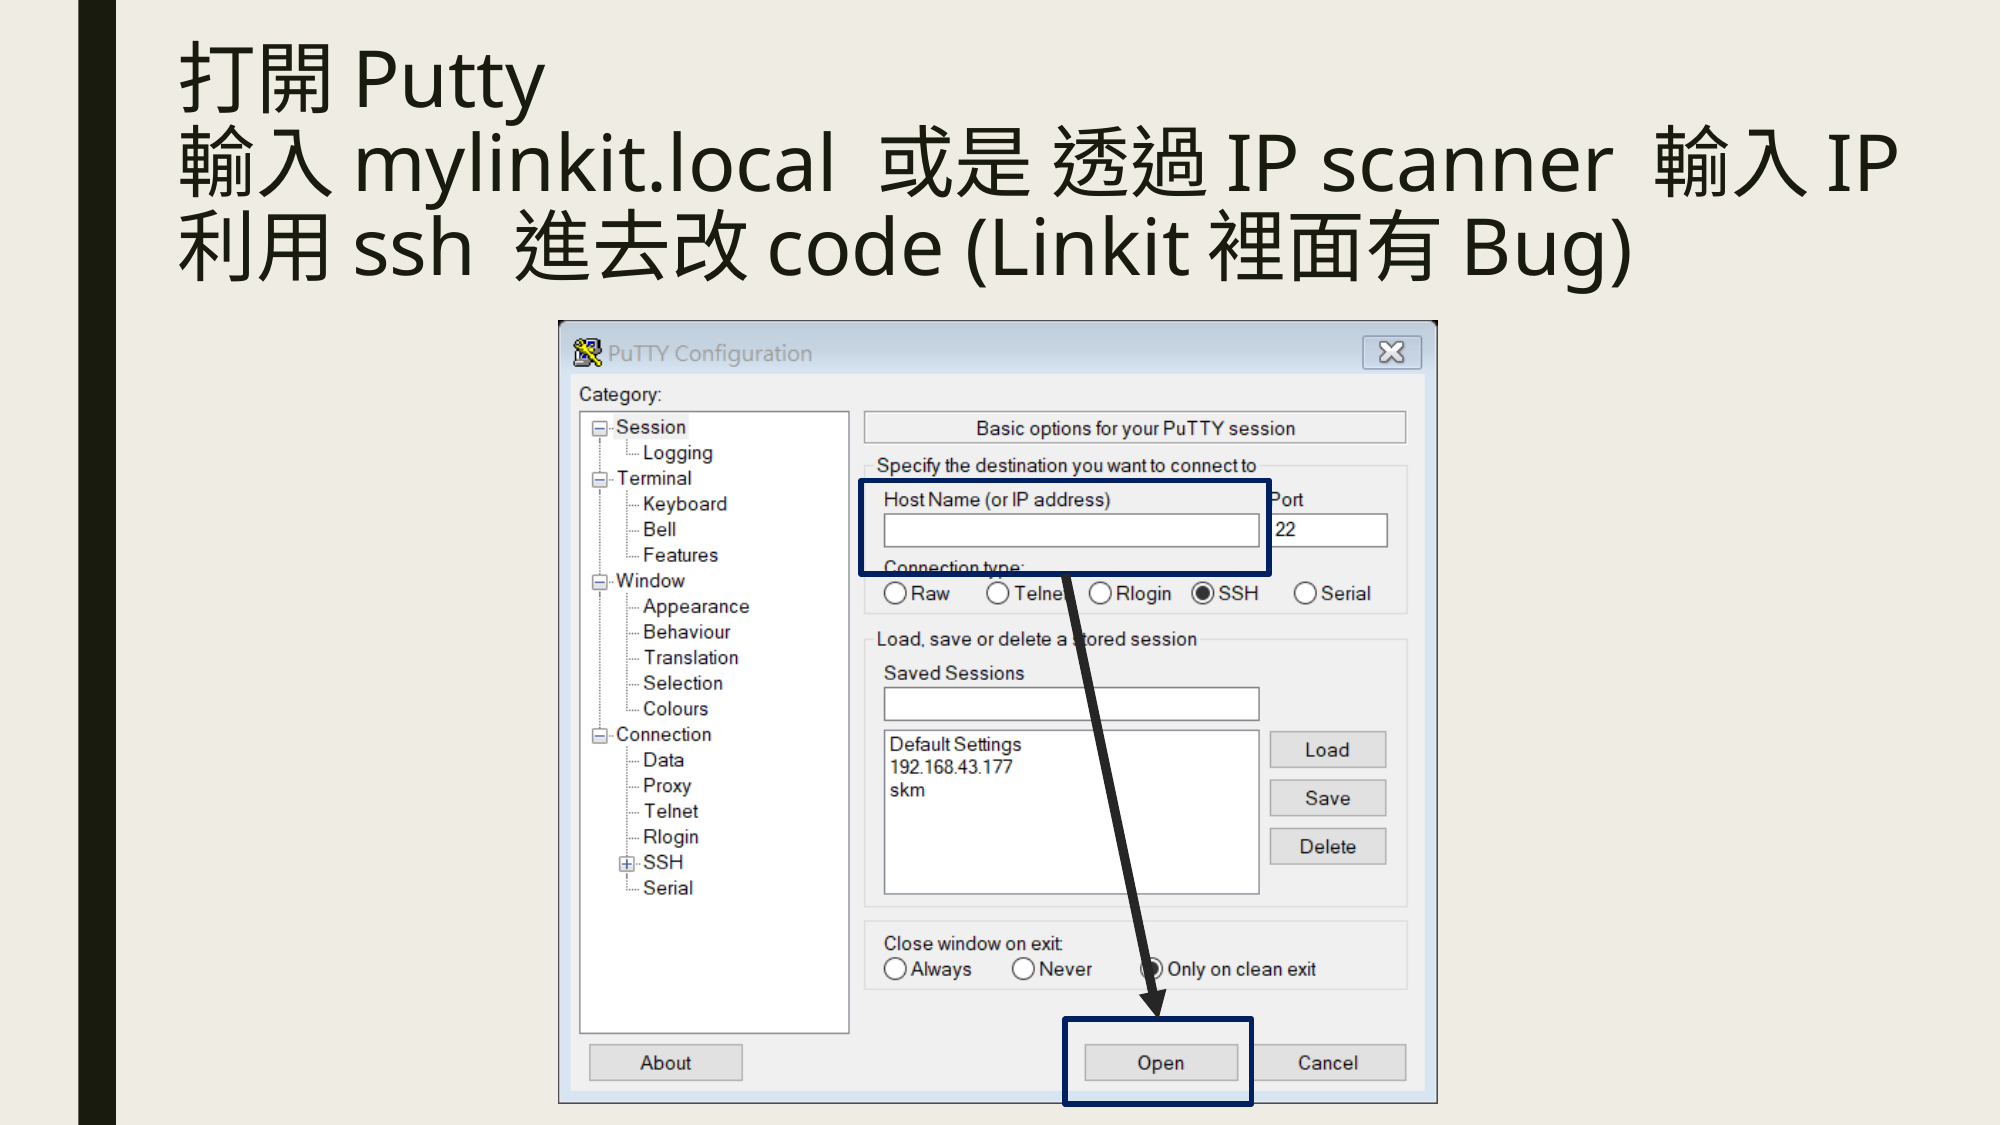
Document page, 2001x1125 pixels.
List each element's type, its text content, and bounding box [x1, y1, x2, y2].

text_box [1065, 574, 1159, 1020]
title 打開Putty 輸入mylinkit.local 或是 透過IP scanner 輸入IP 利用ssh 進去改code (Linkit裡面有Bug) [162, 32, 1949, 341]
picture [558, 320, 1438, 1104]
